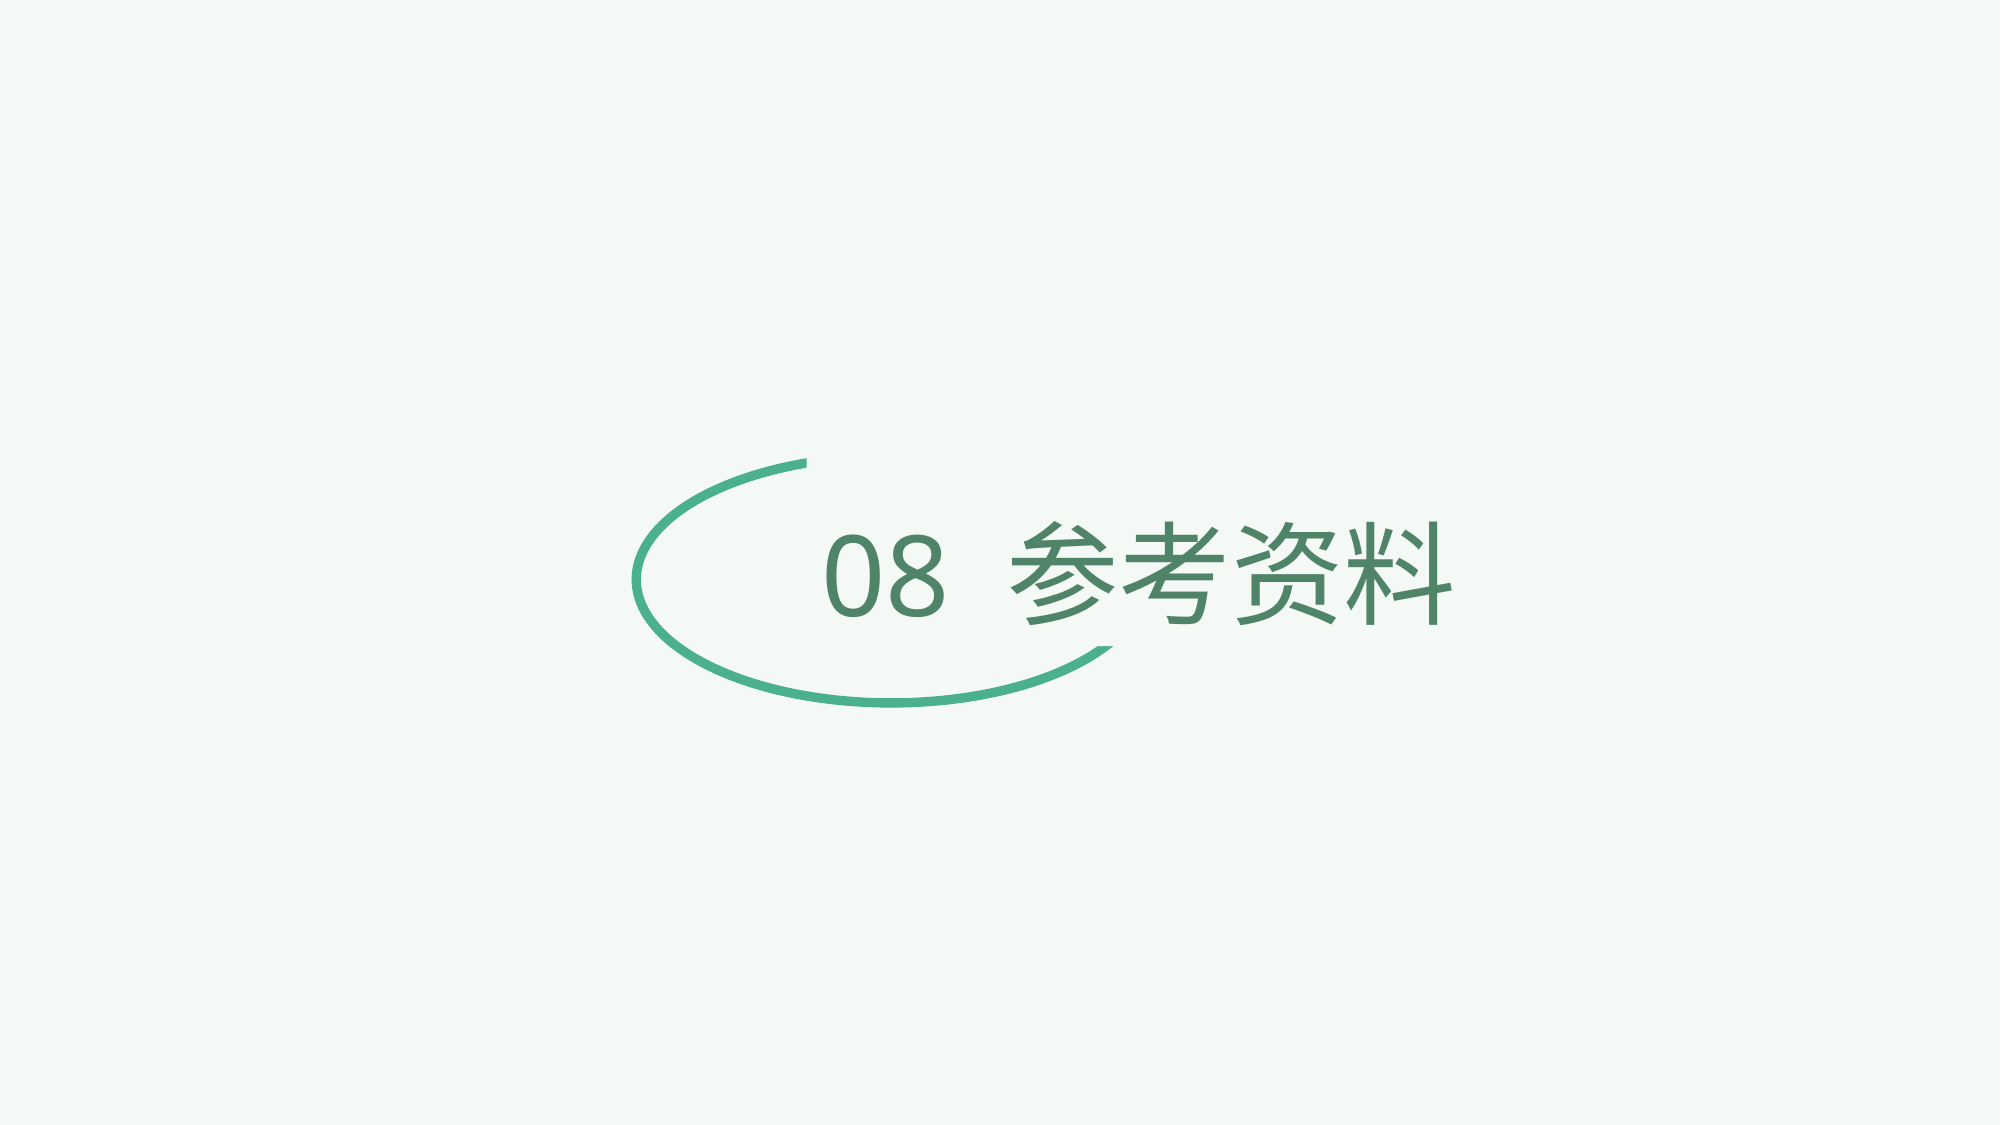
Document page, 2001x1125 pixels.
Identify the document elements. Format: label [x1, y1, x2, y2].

text_box [636, 361, 1836, 704]
